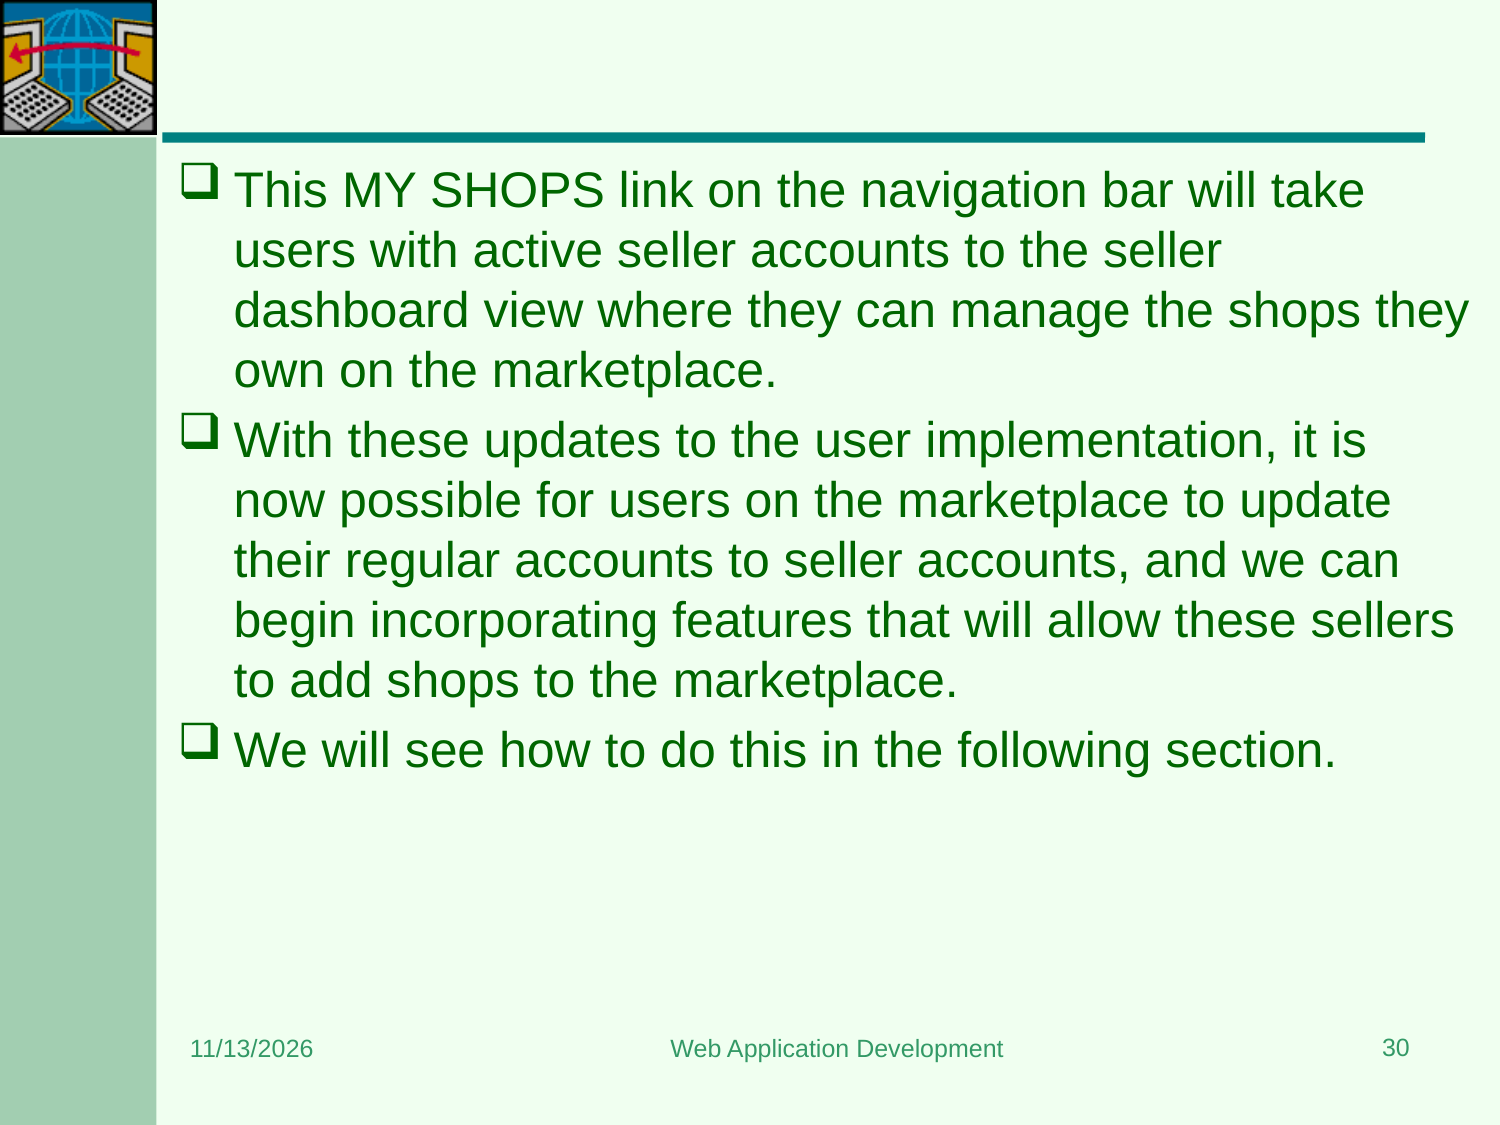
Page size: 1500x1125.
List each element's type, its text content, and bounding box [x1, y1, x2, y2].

footer Web Application Development [462, 1024, 1213, 1104]
picture [0, 0, 157, 135]
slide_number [174, 1024, 438, 1104]
list This MY SHOPS link on the navigation bar will take users with active seller accounts to the seller dashboard view where they can manage the shops they own on the marketplace. With these updates to the user implementation, it is now possible for users on the marketplace to update their regular accounts to seller accounts, and we can begin incorporating features that will allow these sellers to add shops to the marketplace. We will see how to do this in the following section. [162, 149, 1488, 1013]
slide_number 30 [1237, 1024, 1426, 1103]
